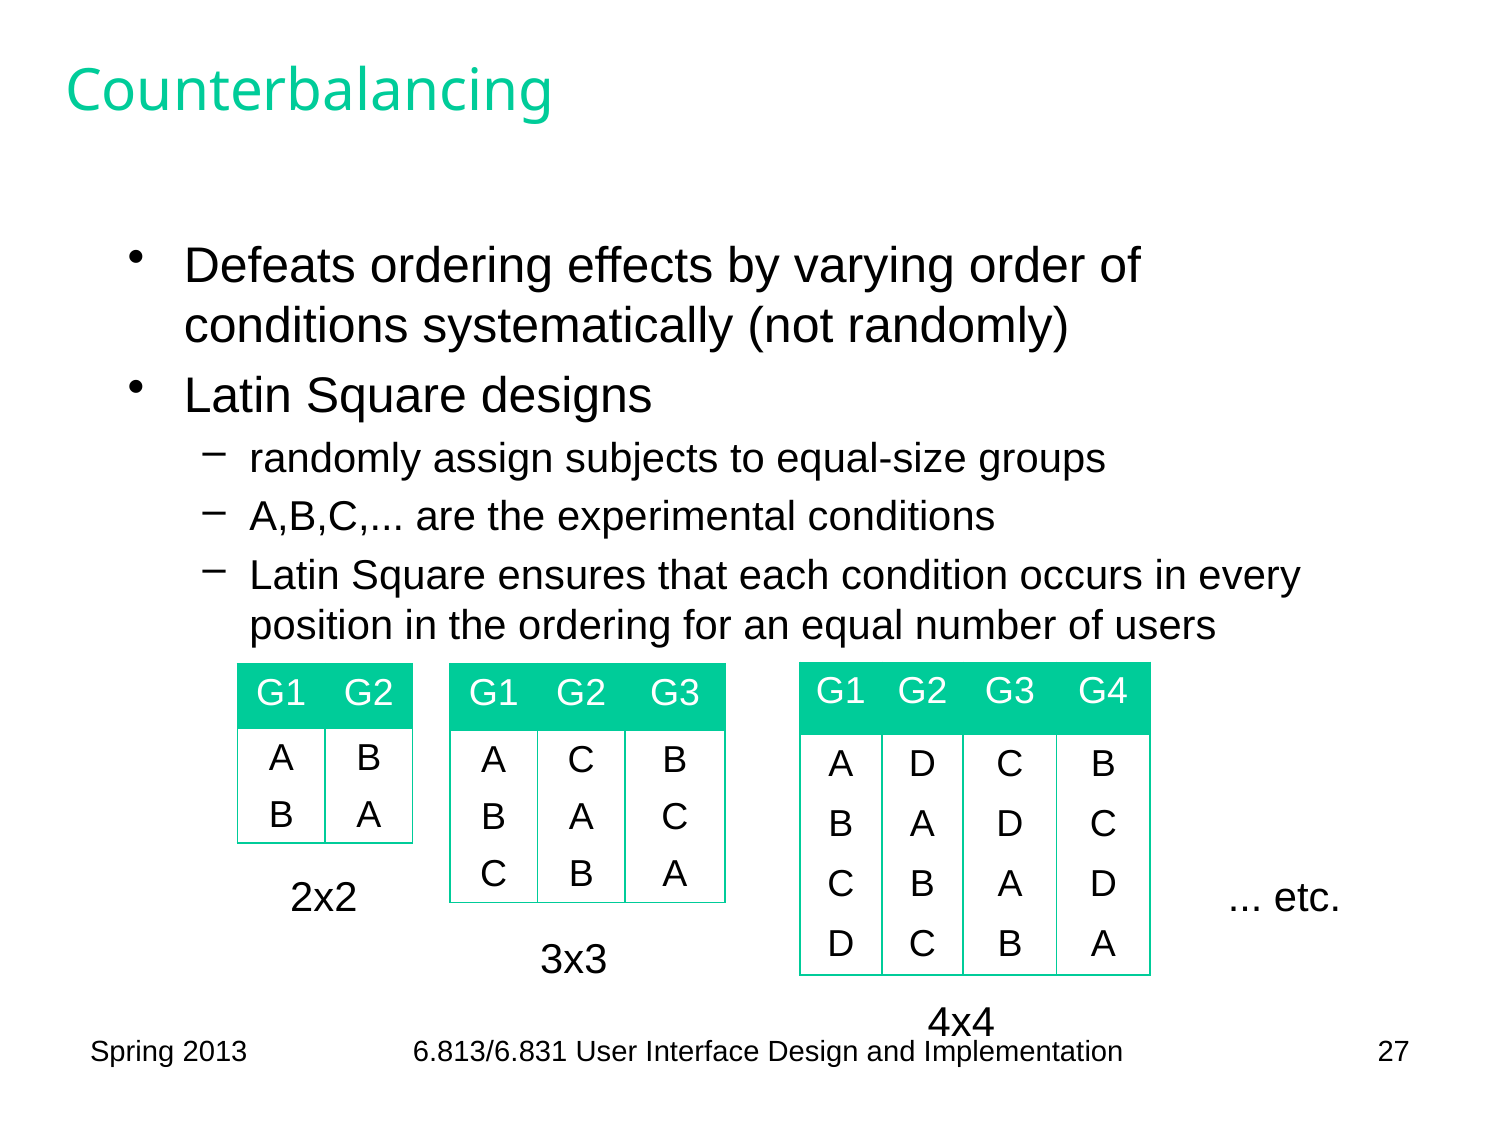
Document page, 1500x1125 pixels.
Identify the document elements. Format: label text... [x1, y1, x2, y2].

table_cell A [883, 795, 962, 855]
table_cell A [801, 735, 881, 795]
table_cell B [326, 729, 412, 786]
table_cell A [964, 855, 1056, 915]
table_cell C [801, 855, 881, 915]
table_cell D [964, 795, 1056, 855]
table_header G3 [964, 663, 1056, 735]
table_header G1 [451, 665, 537, 731]
table_header G2 [326, 665, 412, 729]
text_box ... etc. [1213, 862, 1357, 928]
table_header G4 [1057, 663, 1149, 735]
table_cell D [801, 915, 881, 974]
table_cell A [451, 731, 537, 788]
slide_number 27 [1237, 1024, 1426, 1103]
table_cell A [626, 845, 724, 902]
footer 6.813/6.831 User Interface Design and Implementation [312, 1024, 1226, 1103]
text_box 2x2 [275, 862, 373, 928]
table_header G1 [238, 665, 324, 729]
table_cell C [883, 915, 962, 974]
table_header G1 [801, 663, 881, 735]
slide_number Spring 2013 [74, 1024, 301, 1103]
table_cell B [964, 915, 1056, 974]
table_cell B [626, 731, 724, 788]
table_cell D [883, 735, 962, 795]
table_cell C [451, 845, 537, 902]
table_cell B [538, 845, 624, 902]
table_cell C [626, 788, 724, 845]
table_cell C [538, 731, 624, 788]
table_cell C [964, 735, 1056, 795]
table_cell B [451, 788, 537, 845]
table_cell A [1057, 915, 1149, 974]
table_cell A [326, 786, 412, 842]
table_cell D [1057, 855, 1149, 915]
list Defeats ordering effects by varying order of conditions systematically (not randomly) Latin Square designs randomly assign subjects to equal-size groups A,B,C,... are the experimental conditions Latin Square ensures that each condition occurs in every position in the ordering for an equal number of users [112, 224, 1388, 1001]
table_header G2 [883, 663, 962, 735]
title Counterbalancing [49, 24, 1438, 151]
table_header G2 [538, 665, 624, 731]
table_cell B [883, 855, 962, 915]
text_box 3x3 [525, 924, 623, 990]
table_cell C [1057, 795, 1149, 855]
table_cell B [238, 786, 324, 842]
table_cell B [1057, 735, 1149, 795]
text_box 4x4 [912, 987, 1011, 1053]
table_header G3 [626, 665, 724, 731]
table_cell B [801, 795, 881, 855]
table_cell A [238, 729, 324, 786]
table_cell A [538, 788, 624, 845]
